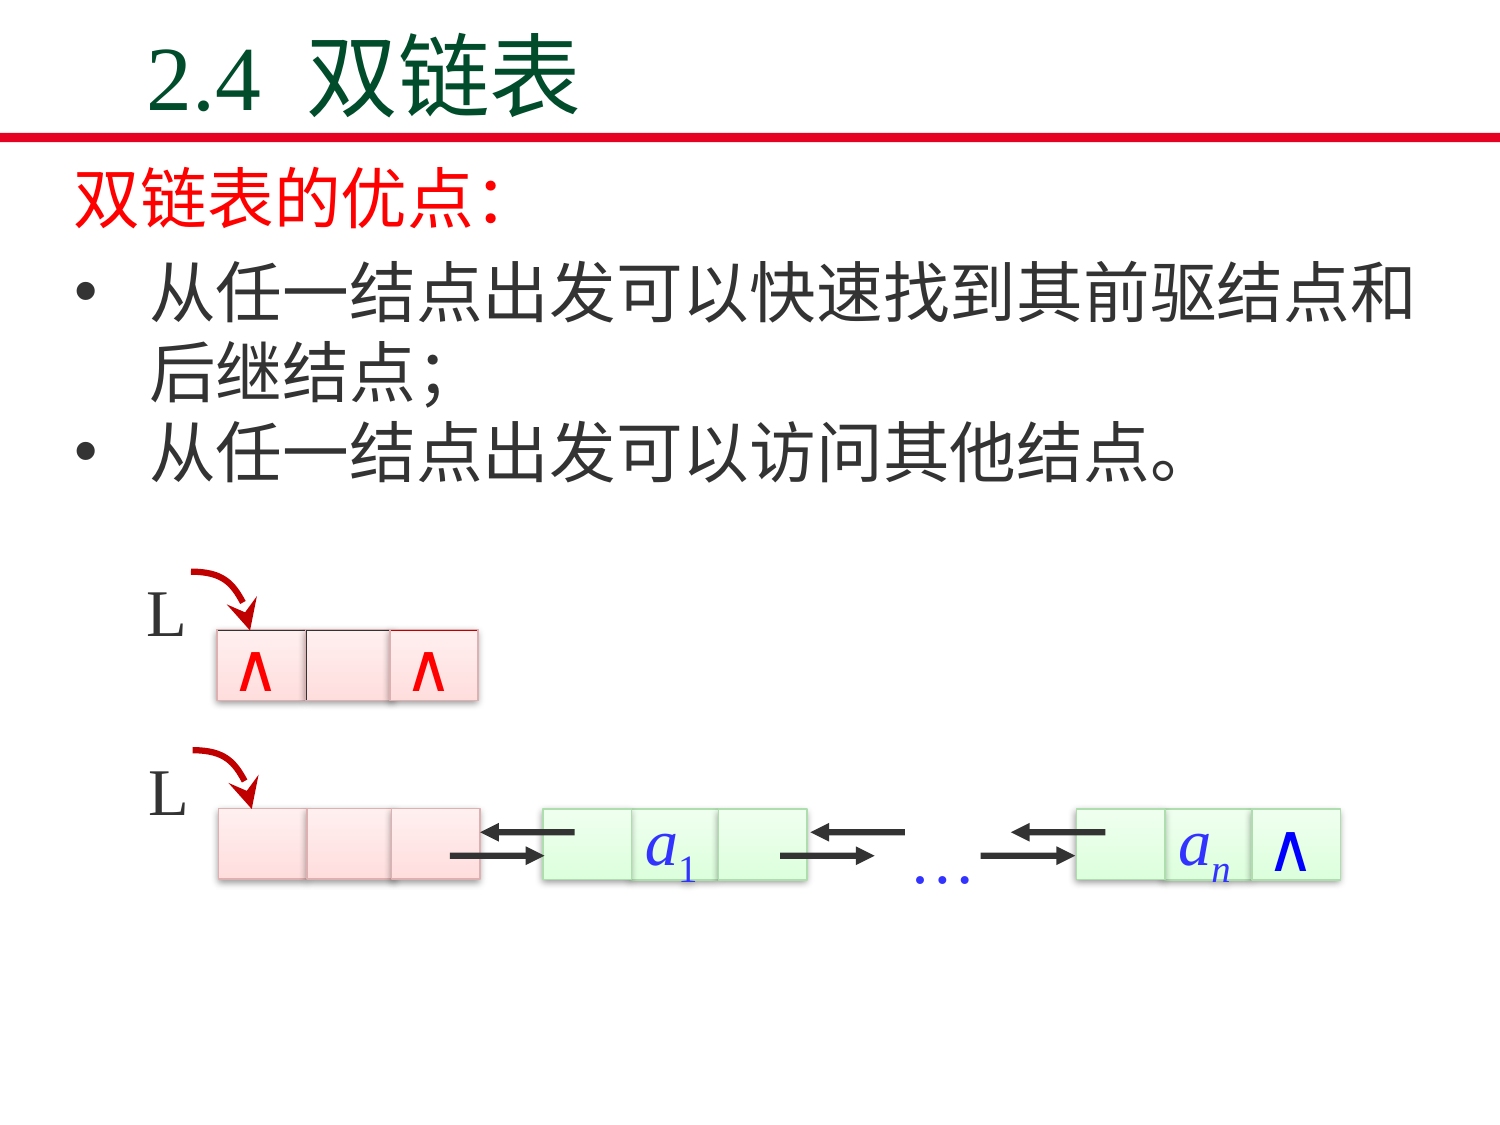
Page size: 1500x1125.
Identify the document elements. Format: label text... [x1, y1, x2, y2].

text_box 双链表的优点： [59, 148, 875, 243]
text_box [131, 562, 479, 701]
text_box 2.4 双链表 [131, 38, 1456, 136]
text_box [133, 740, 1341, 906]
text_box 从任一结点出发可以快速找到其前驱结点和后继结点； 从任一结点出发可以访问其他结点。 [59, 243, 1456, 499]
